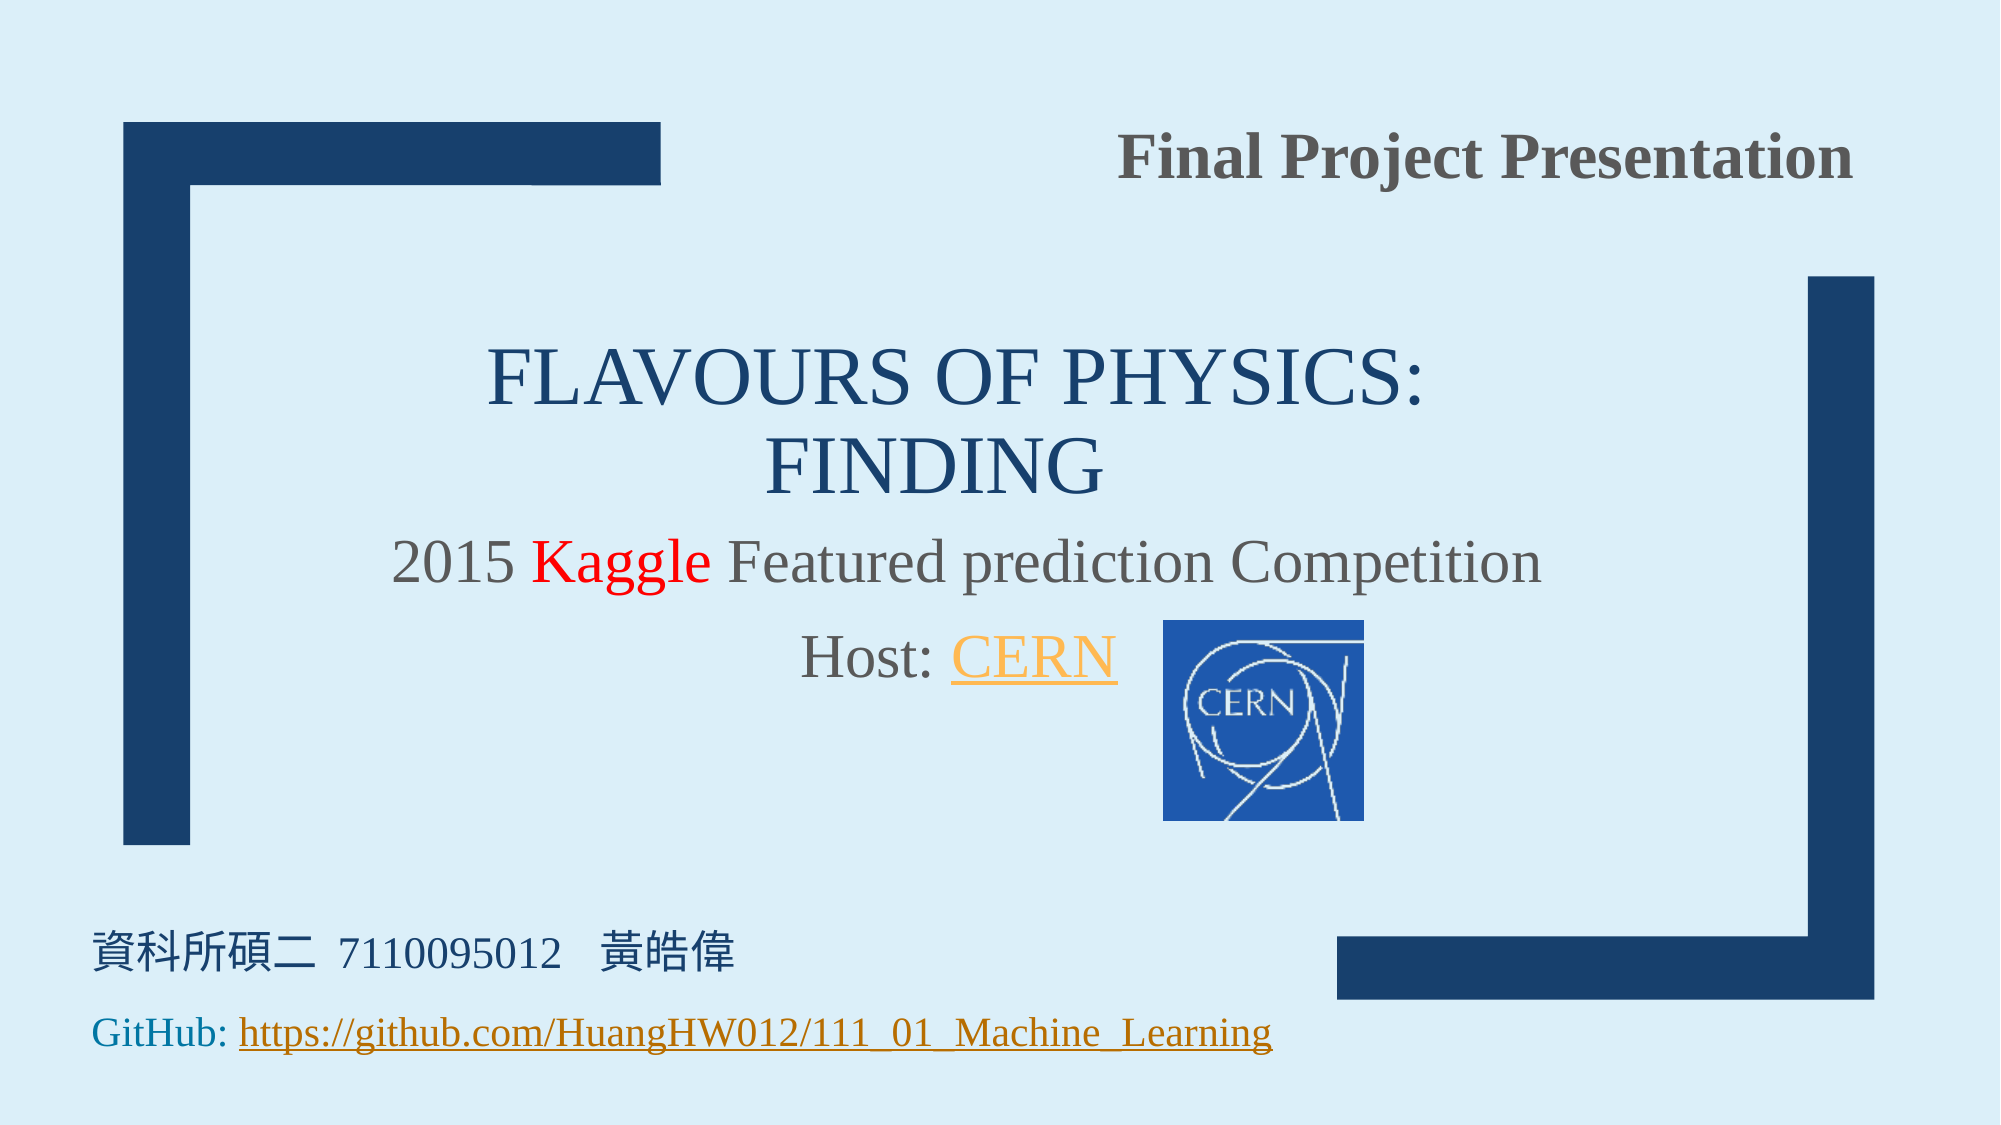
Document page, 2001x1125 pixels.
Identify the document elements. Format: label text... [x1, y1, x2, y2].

text_box GitHub: https://github.com/HuangHW012/111_01_Machine_Learning [76, 997, 2000, 1063]
picture [1163, 620, 1364, 821]
text_box 2015 Kaggle Featured prediction Competition Host: CERN [193, 512, 1741, 695]
text_box Final Project Presentation [1098, 105, 1875, 202]
subtitle 資科所碩二 7110095012 黃皓偉 [76, 908, 842, 986]
